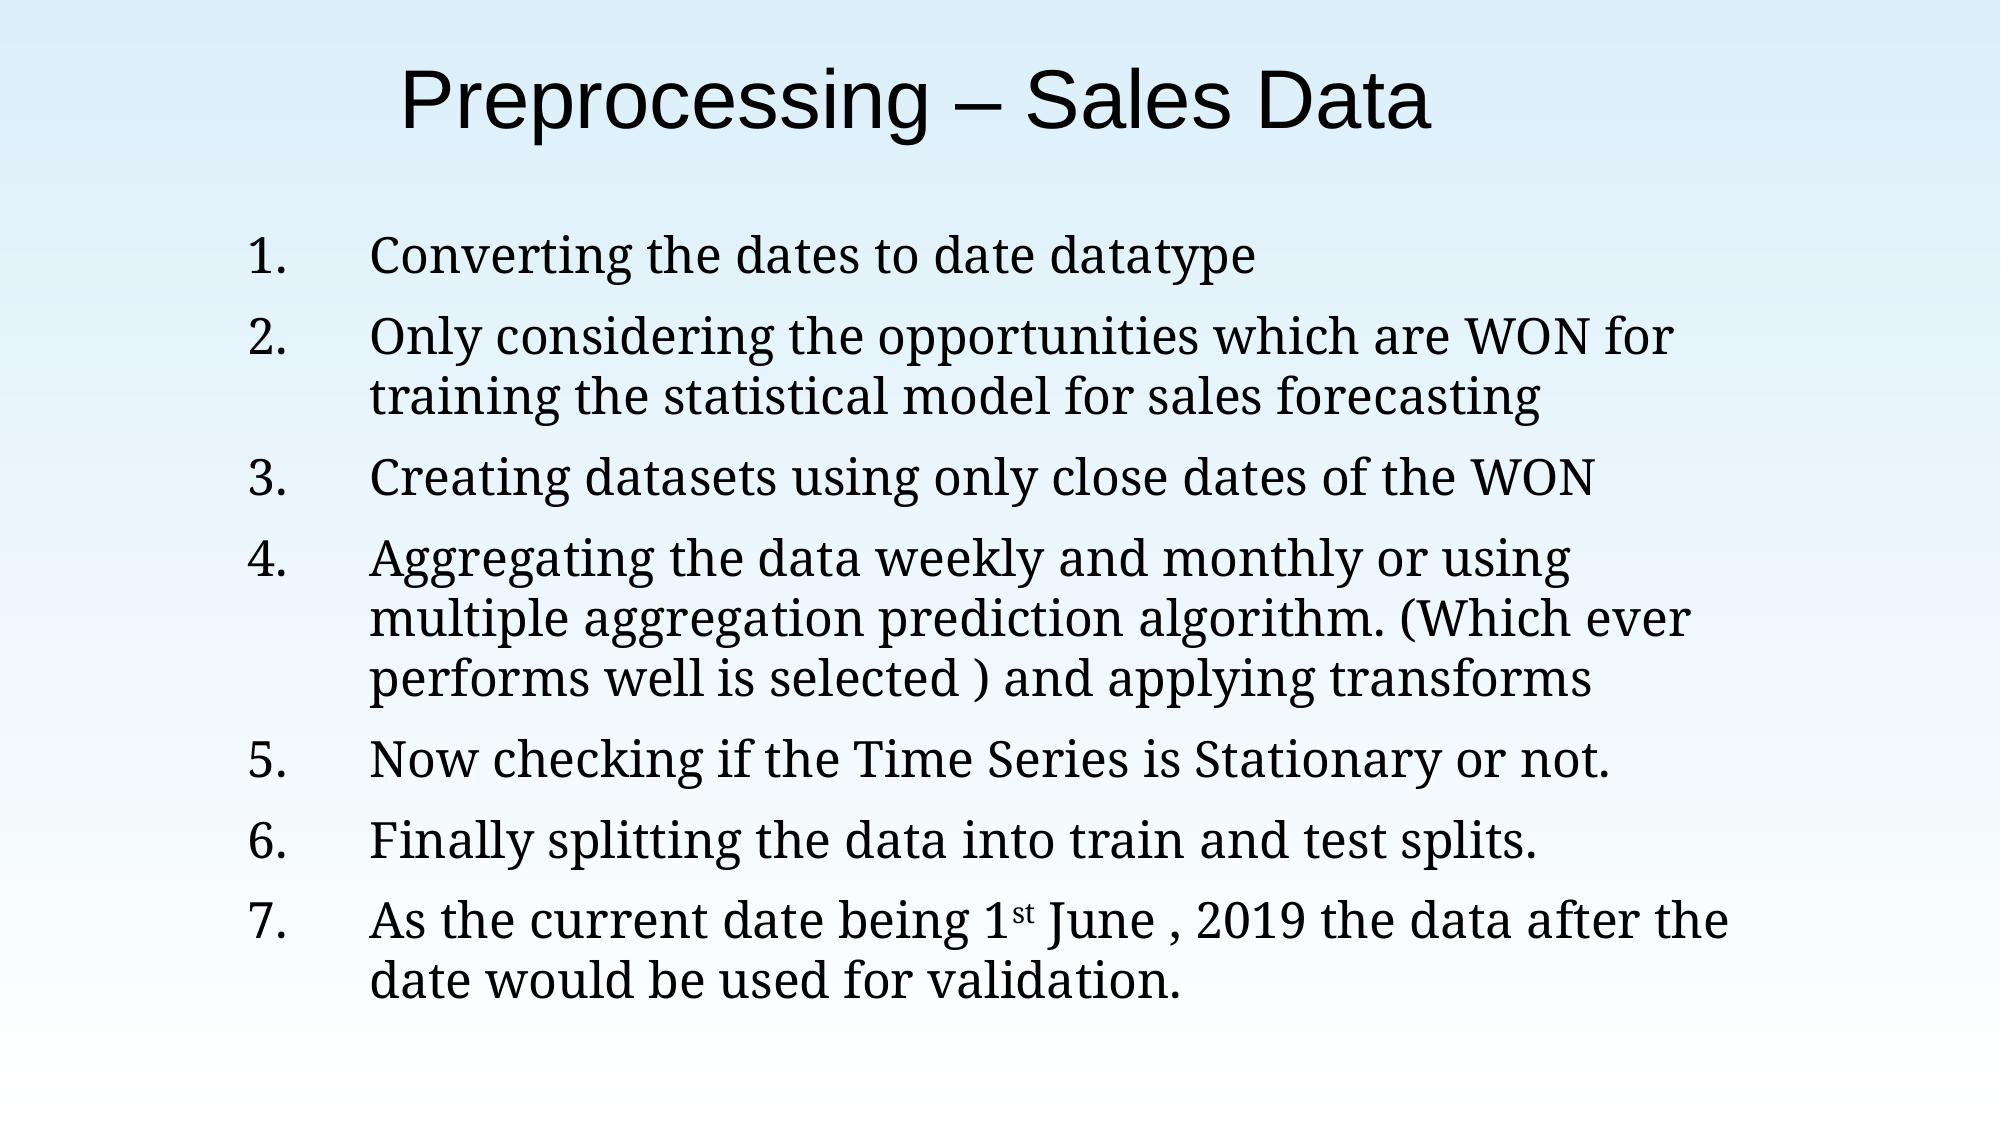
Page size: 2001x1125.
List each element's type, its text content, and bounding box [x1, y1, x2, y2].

title Preprocessing – Sales Data [137, 49, 1863, 133]
list Converting the dates to date datatype Only considering the opportunities which are WON for training the statistical model for sales forecasting Creating datasets using only close dates of the WON Aggregating the data weekly and monthly or using multiple aggregation prediction algorithm. (Which ever performs well is selected ) and applying transforms Now checking if the Time Series is Stationary or not. Finally splitting the data into train and test splits. As the current date being 1st June , 2019 the data after the date would be used for validation. [232, 585, 1786, 971]
